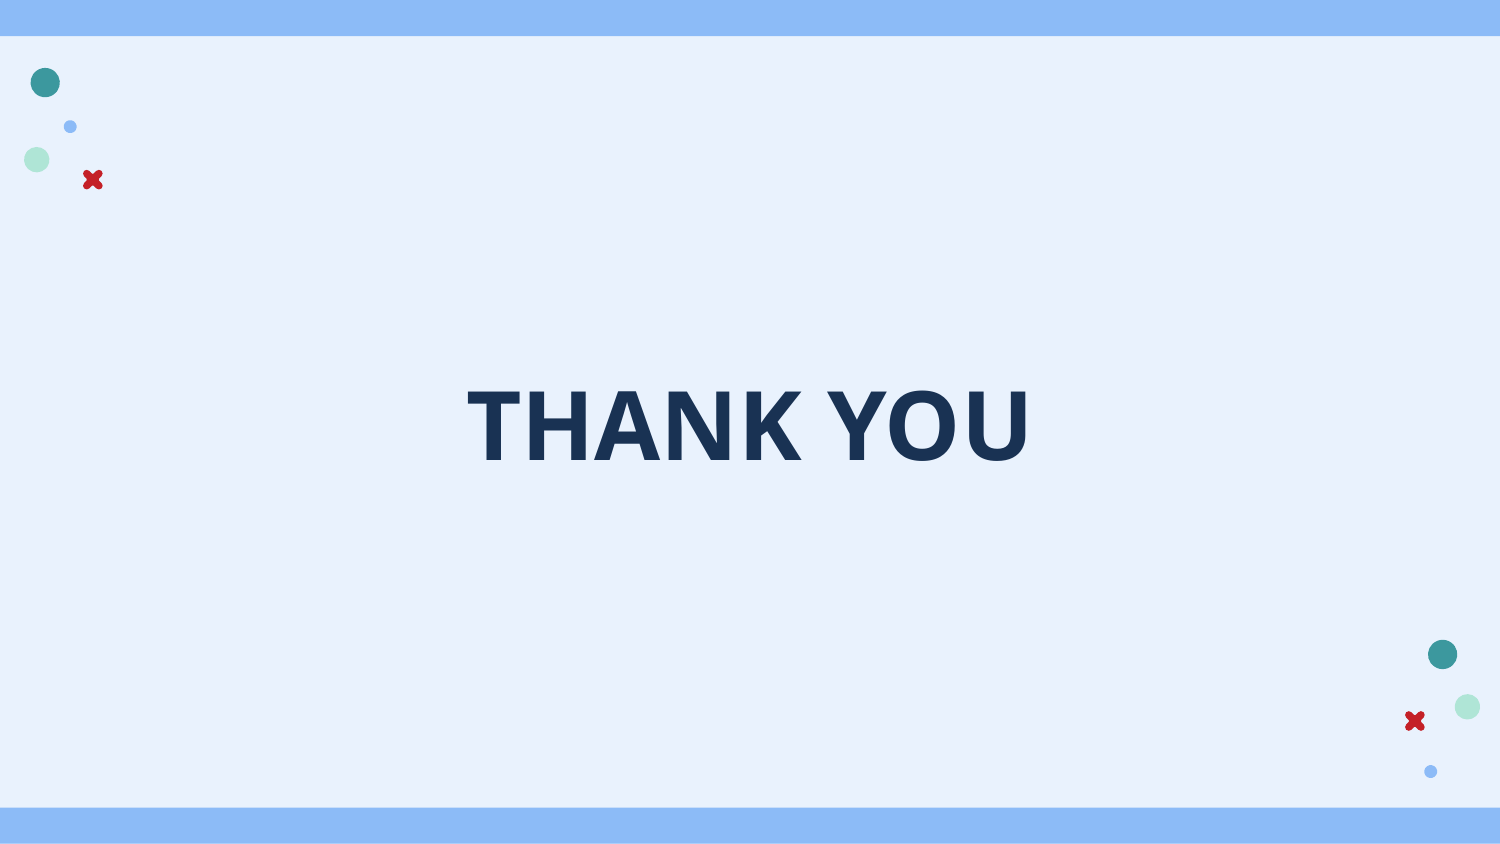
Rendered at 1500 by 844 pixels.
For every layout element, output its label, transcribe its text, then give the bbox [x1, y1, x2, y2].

text_box THANK YOU [280, 227, 1220, 616]
